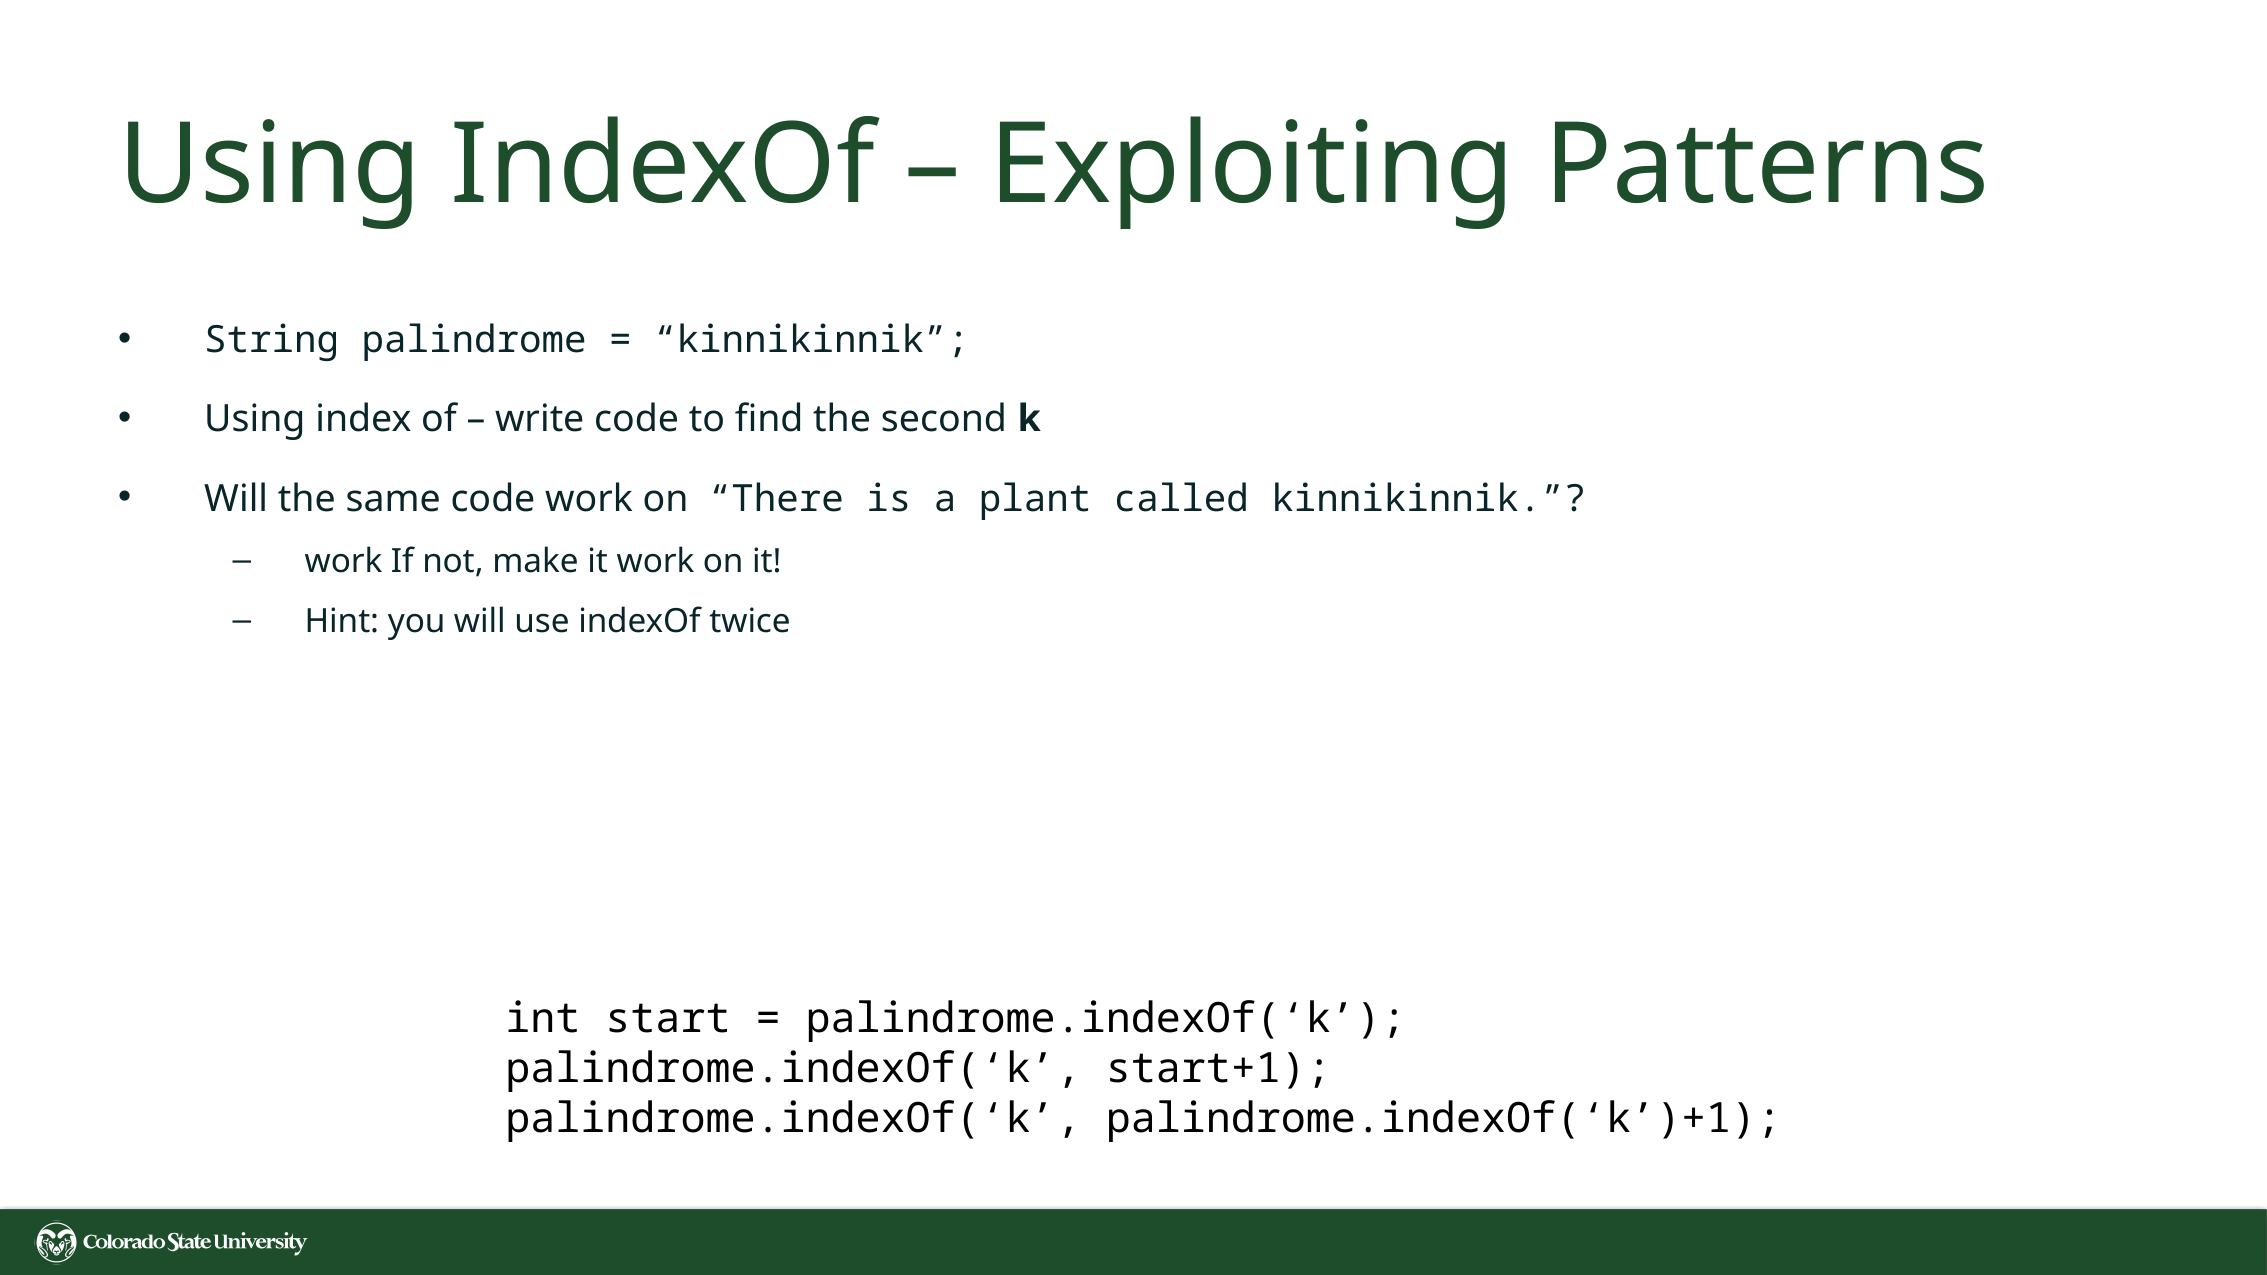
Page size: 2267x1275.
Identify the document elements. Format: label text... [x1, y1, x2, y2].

picture [24, 1209, 319, 1275]
title Using IndexOf – Exploiting Patterns [103, 73, 2164, 241]
text_box int start = palindrome.indexOf(‘k’); palindrome.indexOf(‘k’, start+1); palindrome.indexOf(‘k’, palindrome.indexOf(‘k’)+1); [490, 983, 1915, 1199]
list String palindrome = “kinnikinnik”; Using index of – write code to find the second k Will the same code work on “There is a plant called kinnikinnik.”? work If not, make it work on it! Hint: you will use indexOf twice [103, 291, 2164, 655]
